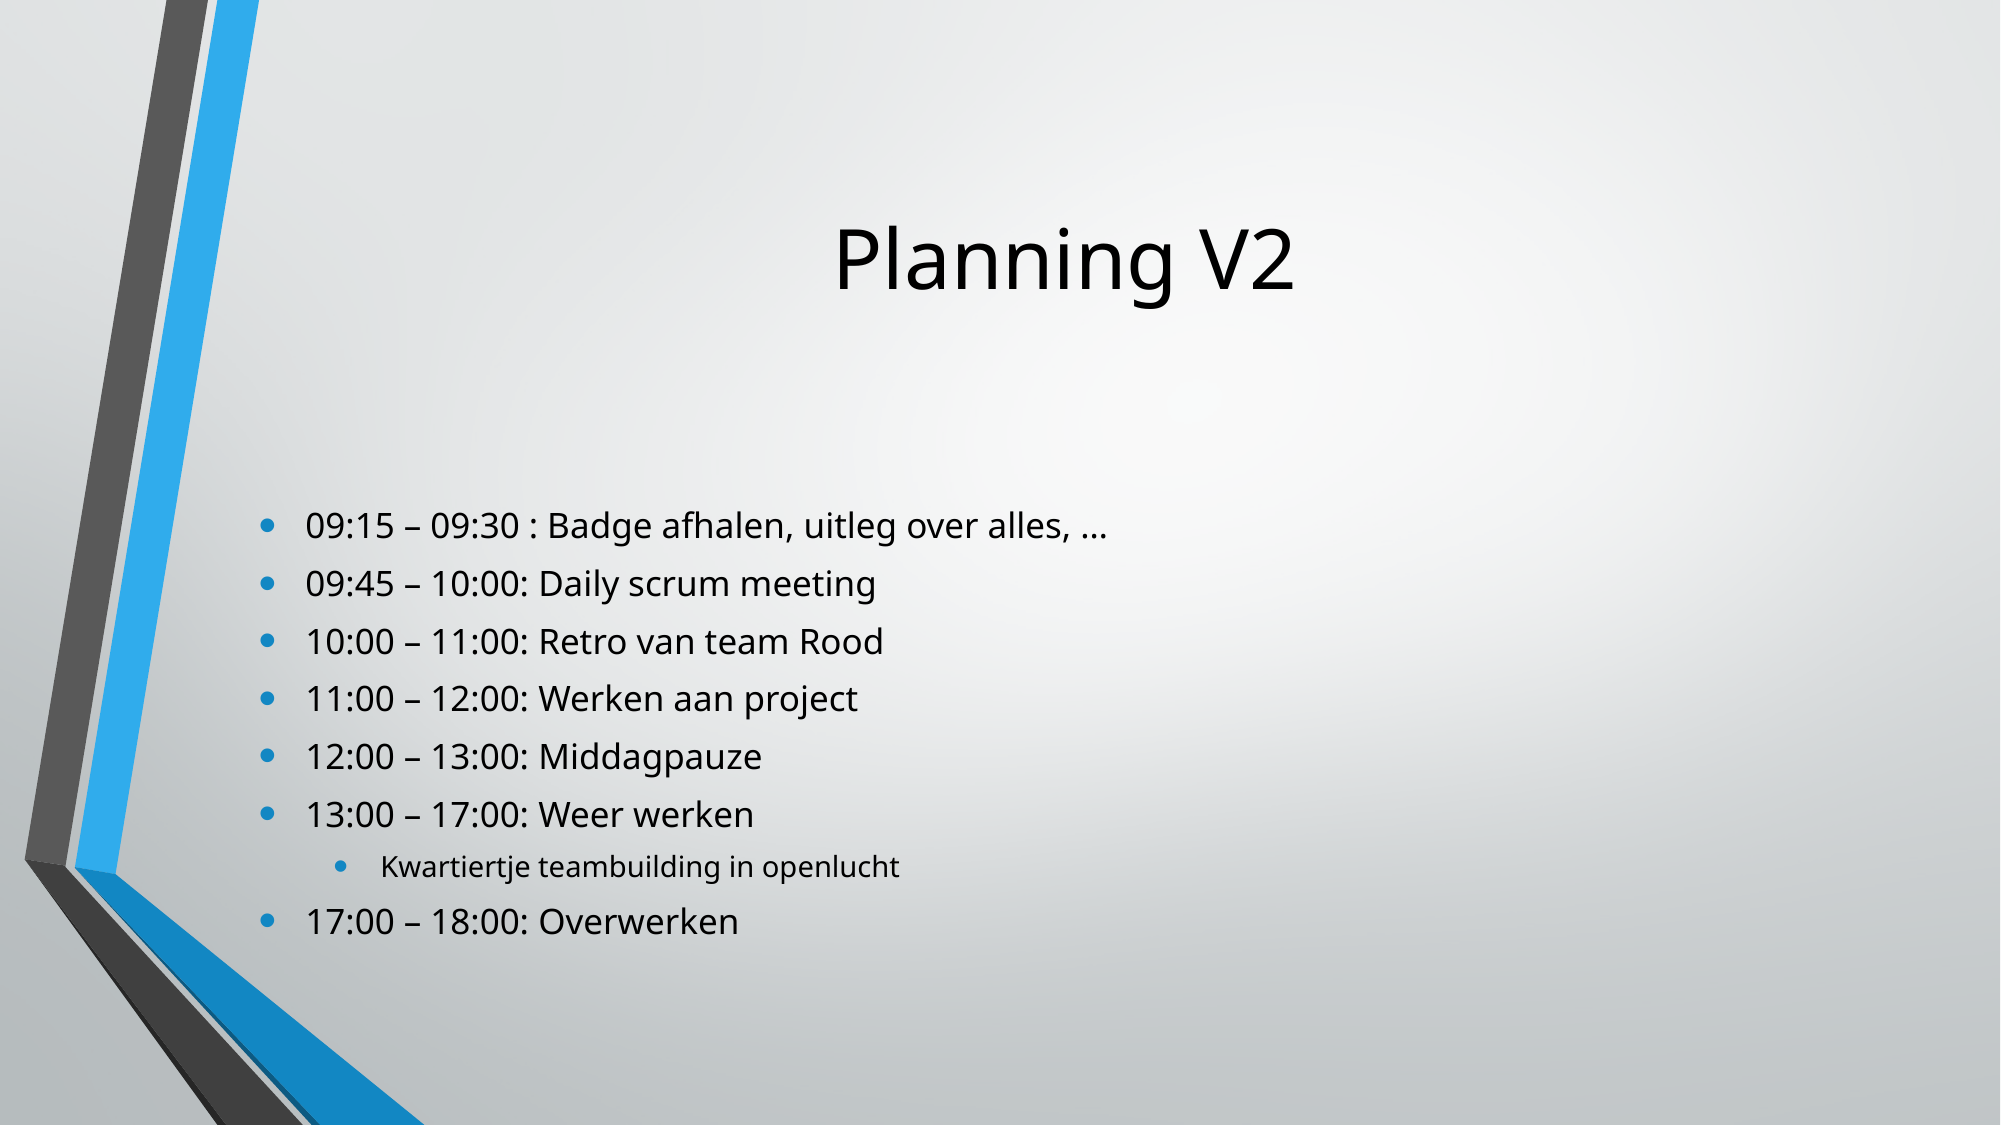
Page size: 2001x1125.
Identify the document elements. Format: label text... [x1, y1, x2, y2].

title Planning V2 [243, 112, 1887, 400]
list 09:15 – 09:30 : Badge afhalen, uitleg over alles, … 09:45 – 10:00: Daily scrum meeting 10:00 – 11:00: Retro van team Rood 11:00 – 12:00: Werken aan project 12:00 – 13:00: Middagpauze 13:00 – 17:00: Weer werken Kwartiertje teambuilding in openlucht 17:00 – 18:00: Overwerken [243, 437, 1887, 950]
